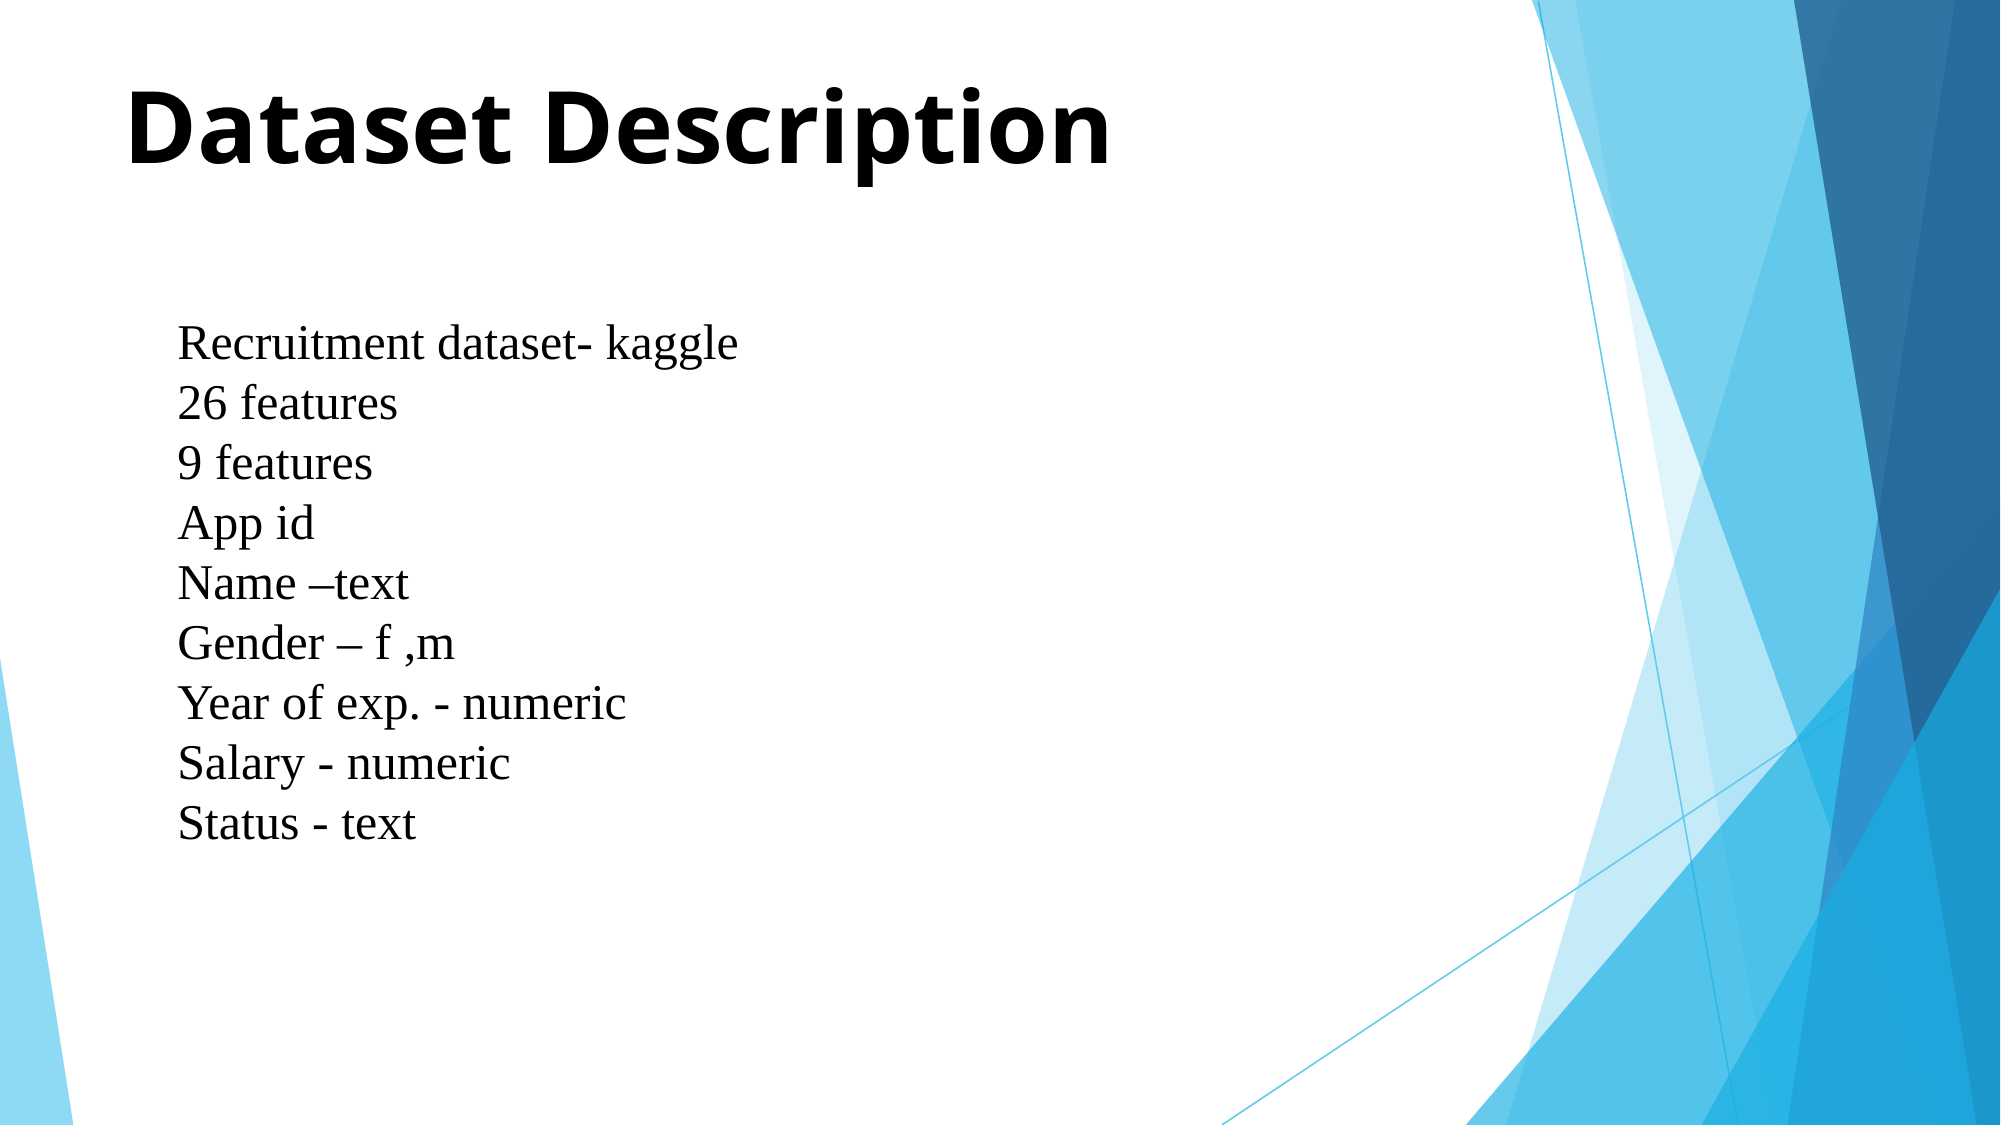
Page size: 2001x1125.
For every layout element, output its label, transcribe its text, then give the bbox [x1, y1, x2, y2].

text_box Recruitment dataset- kaggle 26 features 9 features App id Name –text Gender – f ,m Year of exp. - numeric Salary - numeric Status - text [162, 301, 1438, 857]
text_box [299, 316, 375, 377]
title Dataset Description [123, 63, 1877, 188]
